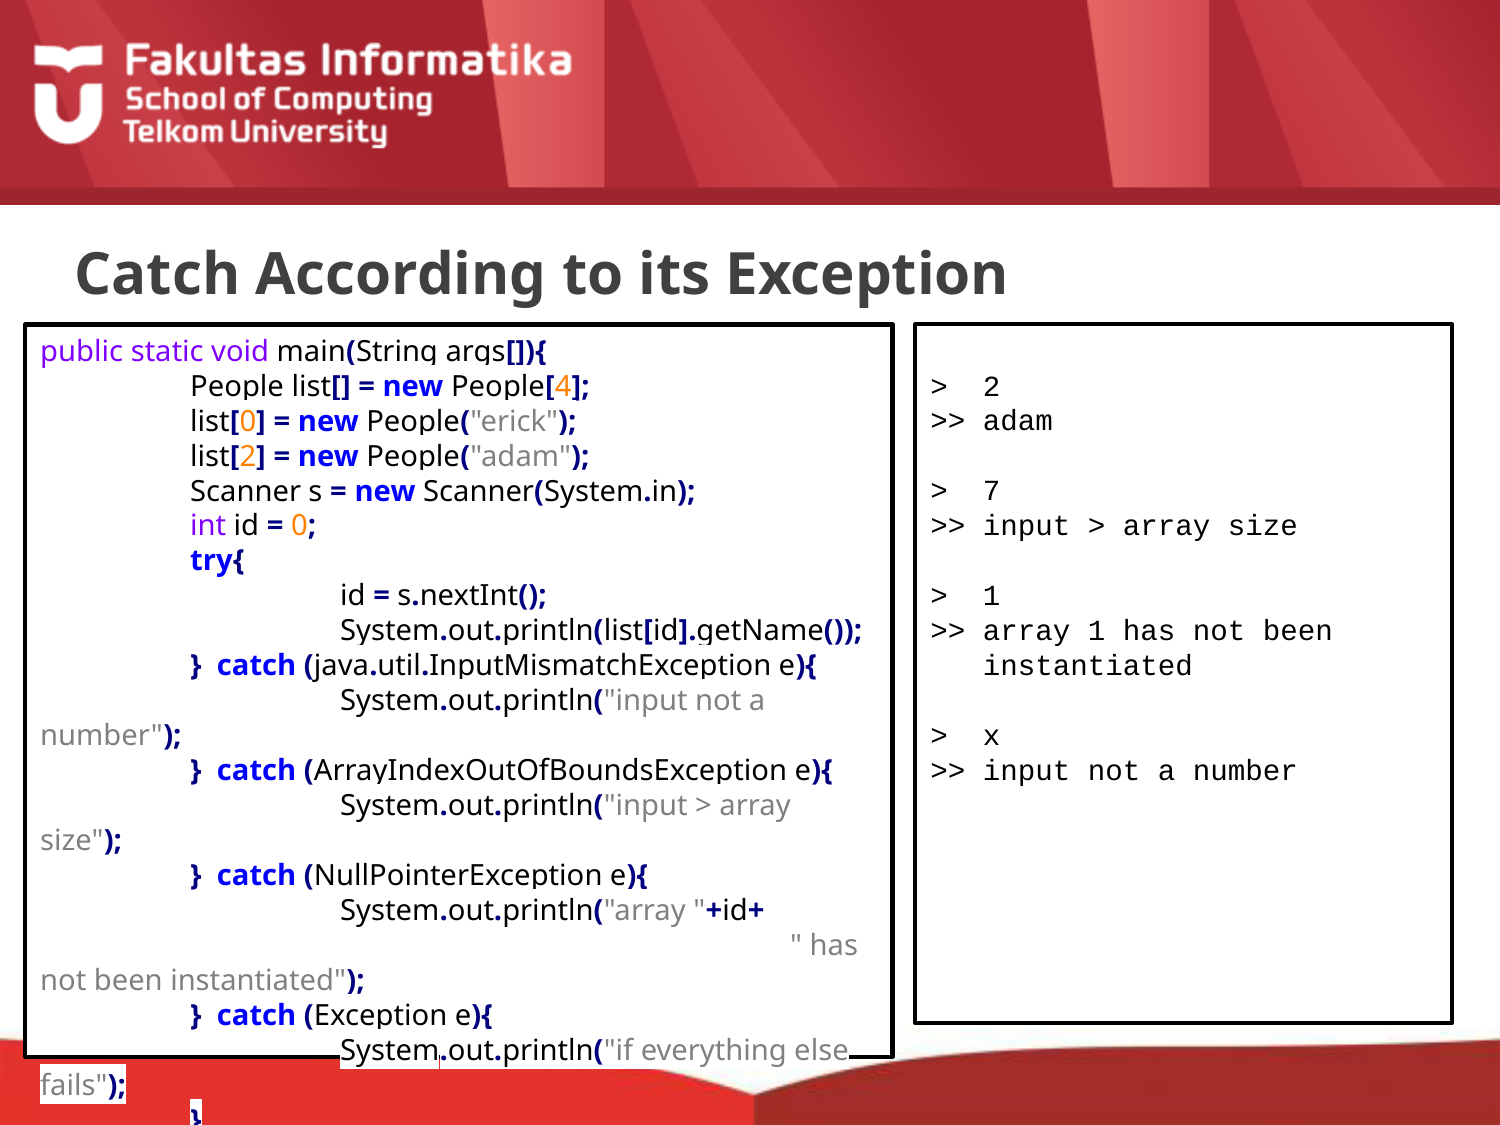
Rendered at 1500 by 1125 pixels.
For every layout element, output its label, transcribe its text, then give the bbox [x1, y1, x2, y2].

text_box > 2 >> adam > 7 >> input > array size > 1 >> array 1 has not been instantiated > x >> input not a number [913, 322, 1454, 1025]
picture [0, 0, 1500, 205]
picture [0, 1024, 1500, 1125]
title Catch According to its Exception [59, 219, 1426, 325]
text_box public static void main(String args[]){ People list[] = new People[4]; list[0] = new People("erick"); list[2] = new People("adam"); Scanner s = new Scanner(System.in); int id = 0; try{ id = s.nextInt(); System.out.println(list[id].getName()); } catch (java.util.InputMismatchException e){ System.out.println("input not a number"); } catch (ArrayIndexOutOfBoundsException e){ System.out.println("input > array size"); } catch (NullPointerException e){ System.out.println("array "+id+ " has not been instantiated"); } catch (Exception e){ System.out.println("if everything else fails"); } } [23, 322, 895, 1059]
